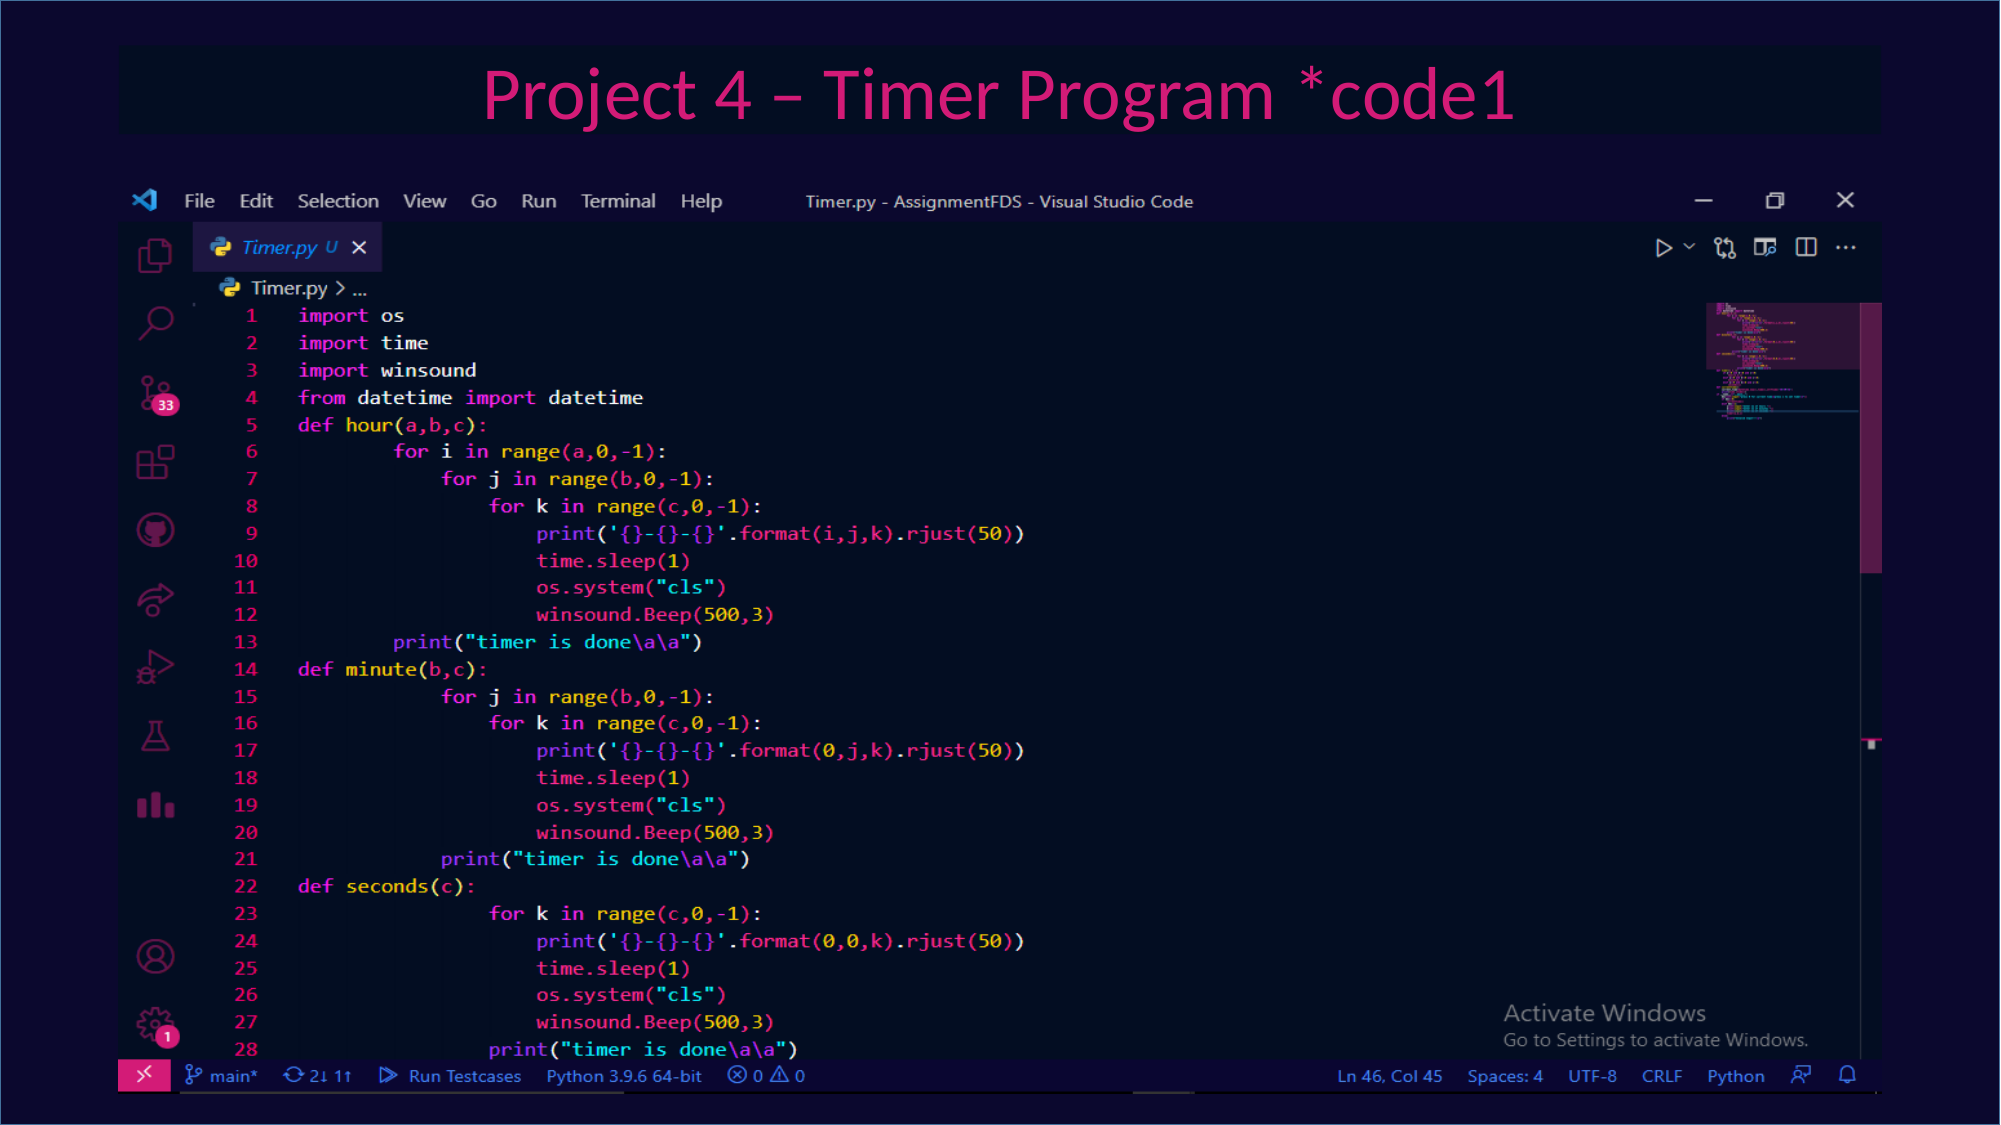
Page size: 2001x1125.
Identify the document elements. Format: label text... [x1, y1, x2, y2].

text_box [0, 0, 2000, 1125]
text_box Project 4 – Timer Program *code1 [118, 44, 1882, 135]
picture [118, 179, 1882, 1094]
